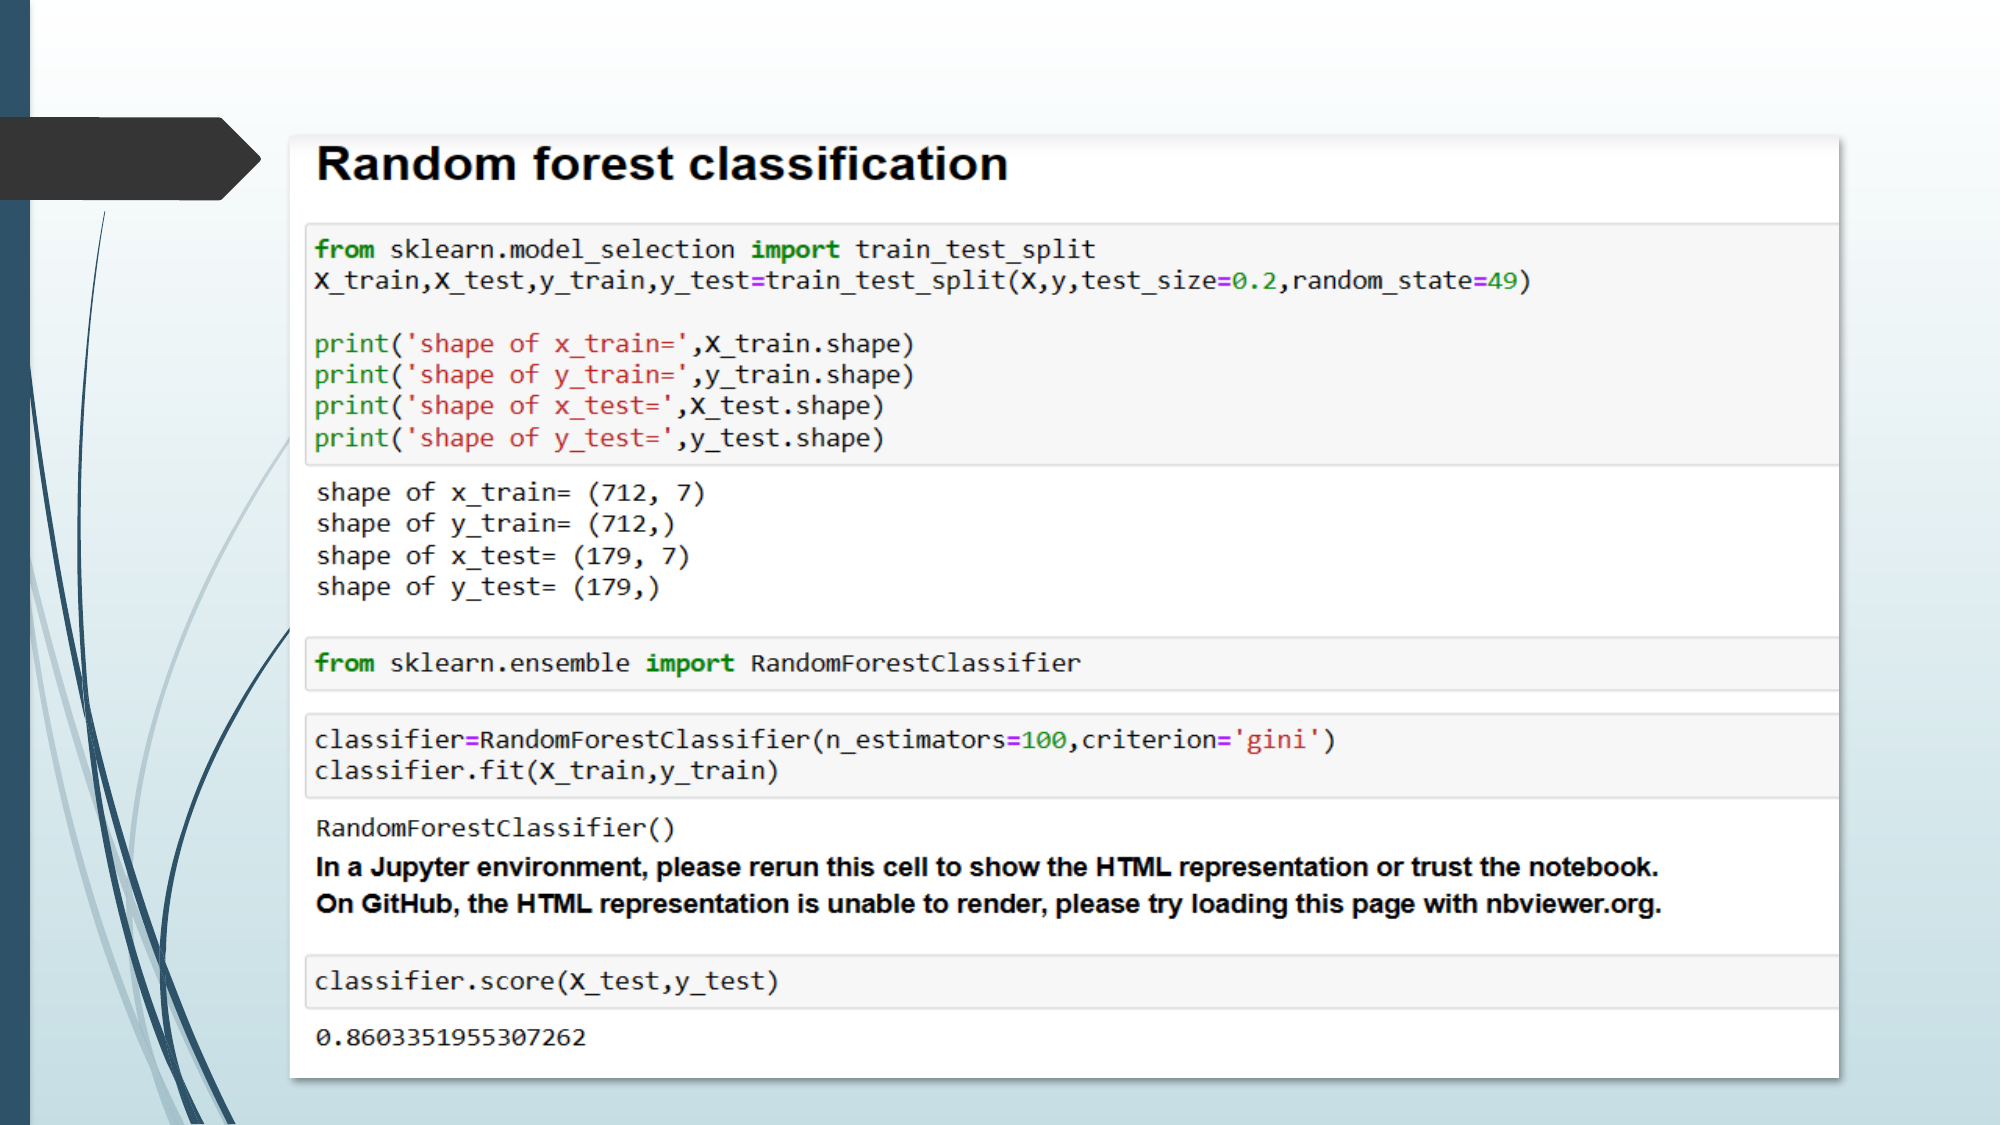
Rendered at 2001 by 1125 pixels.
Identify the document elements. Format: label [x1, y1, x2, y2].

picture [289, 135, 1840, 1079]
